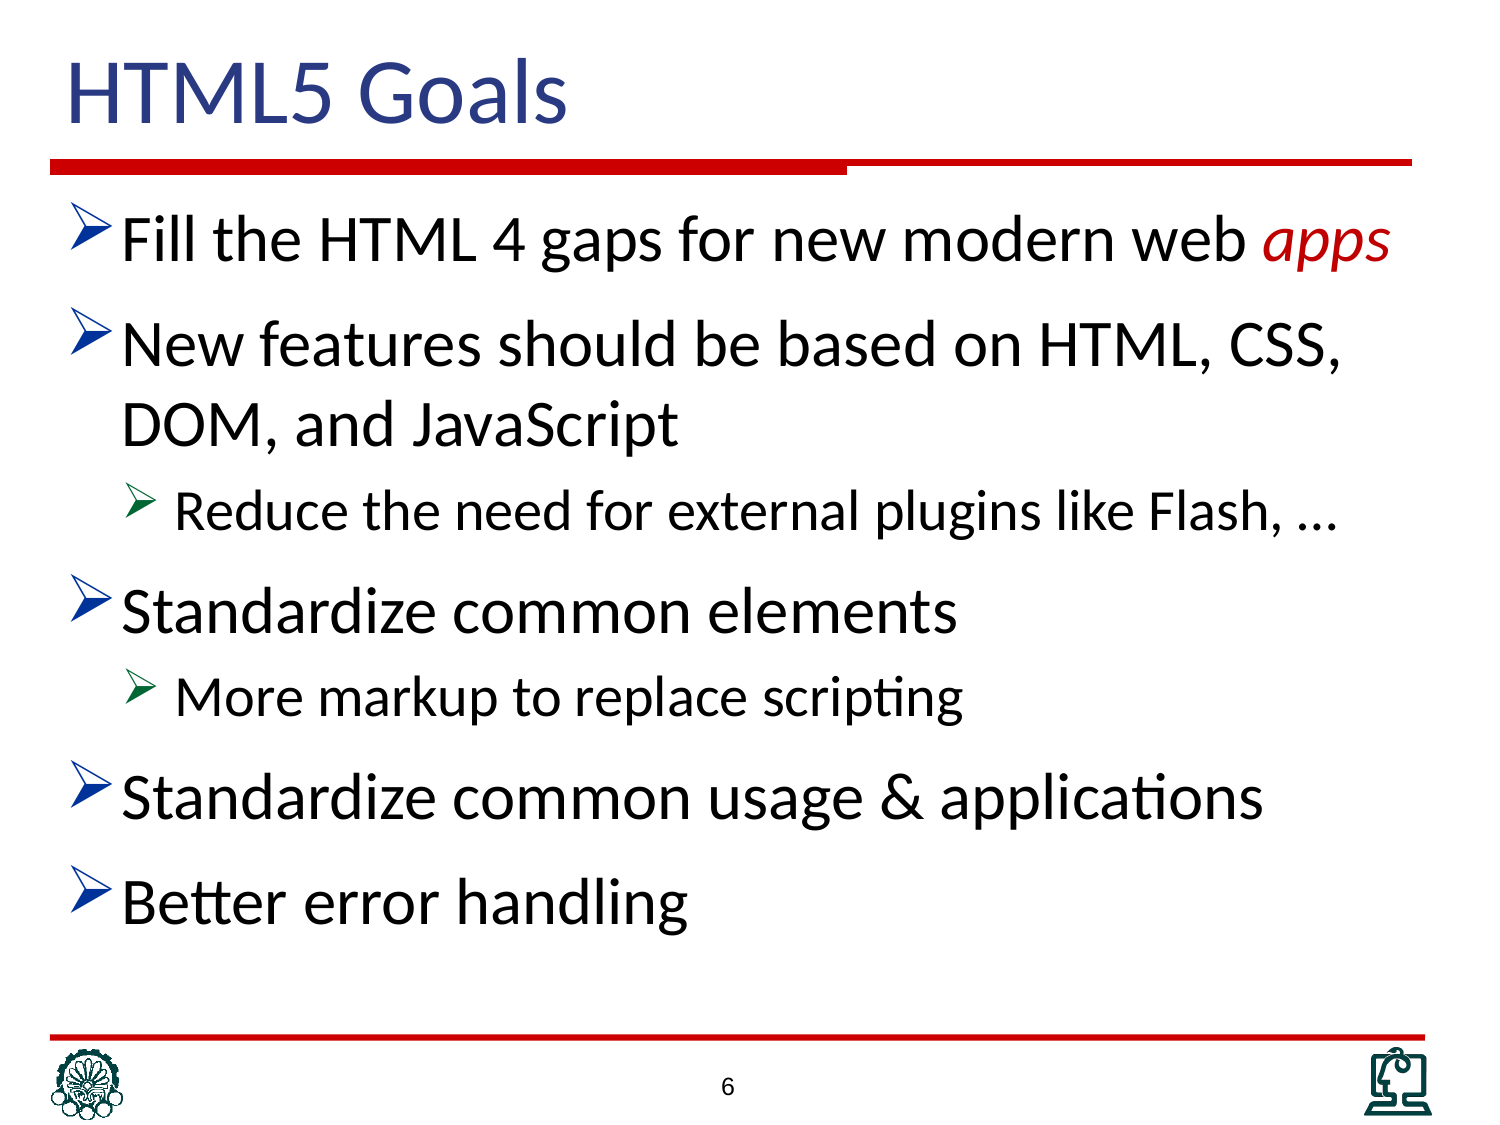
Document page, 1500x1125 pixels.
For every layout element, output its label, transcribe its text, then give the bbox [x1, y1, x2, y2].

title HTML5 Goals [49, 24, 1438, 151]
picture [1362, 1045, 1438, 1119]
list Fill the HTML 4 gaps for new modern web apps New features should be based on HTML, CSS, DOM, and JavaScript Reduce the need for external plugins like Flash, … Standardize common elements More markup to replace scripting Standardize common usage & applications Better error handling [49, 187, 1488, 1038]
slide_number 6 [649, 1062, 751, 1103]
picture [50, 1047, 125, 1122]
